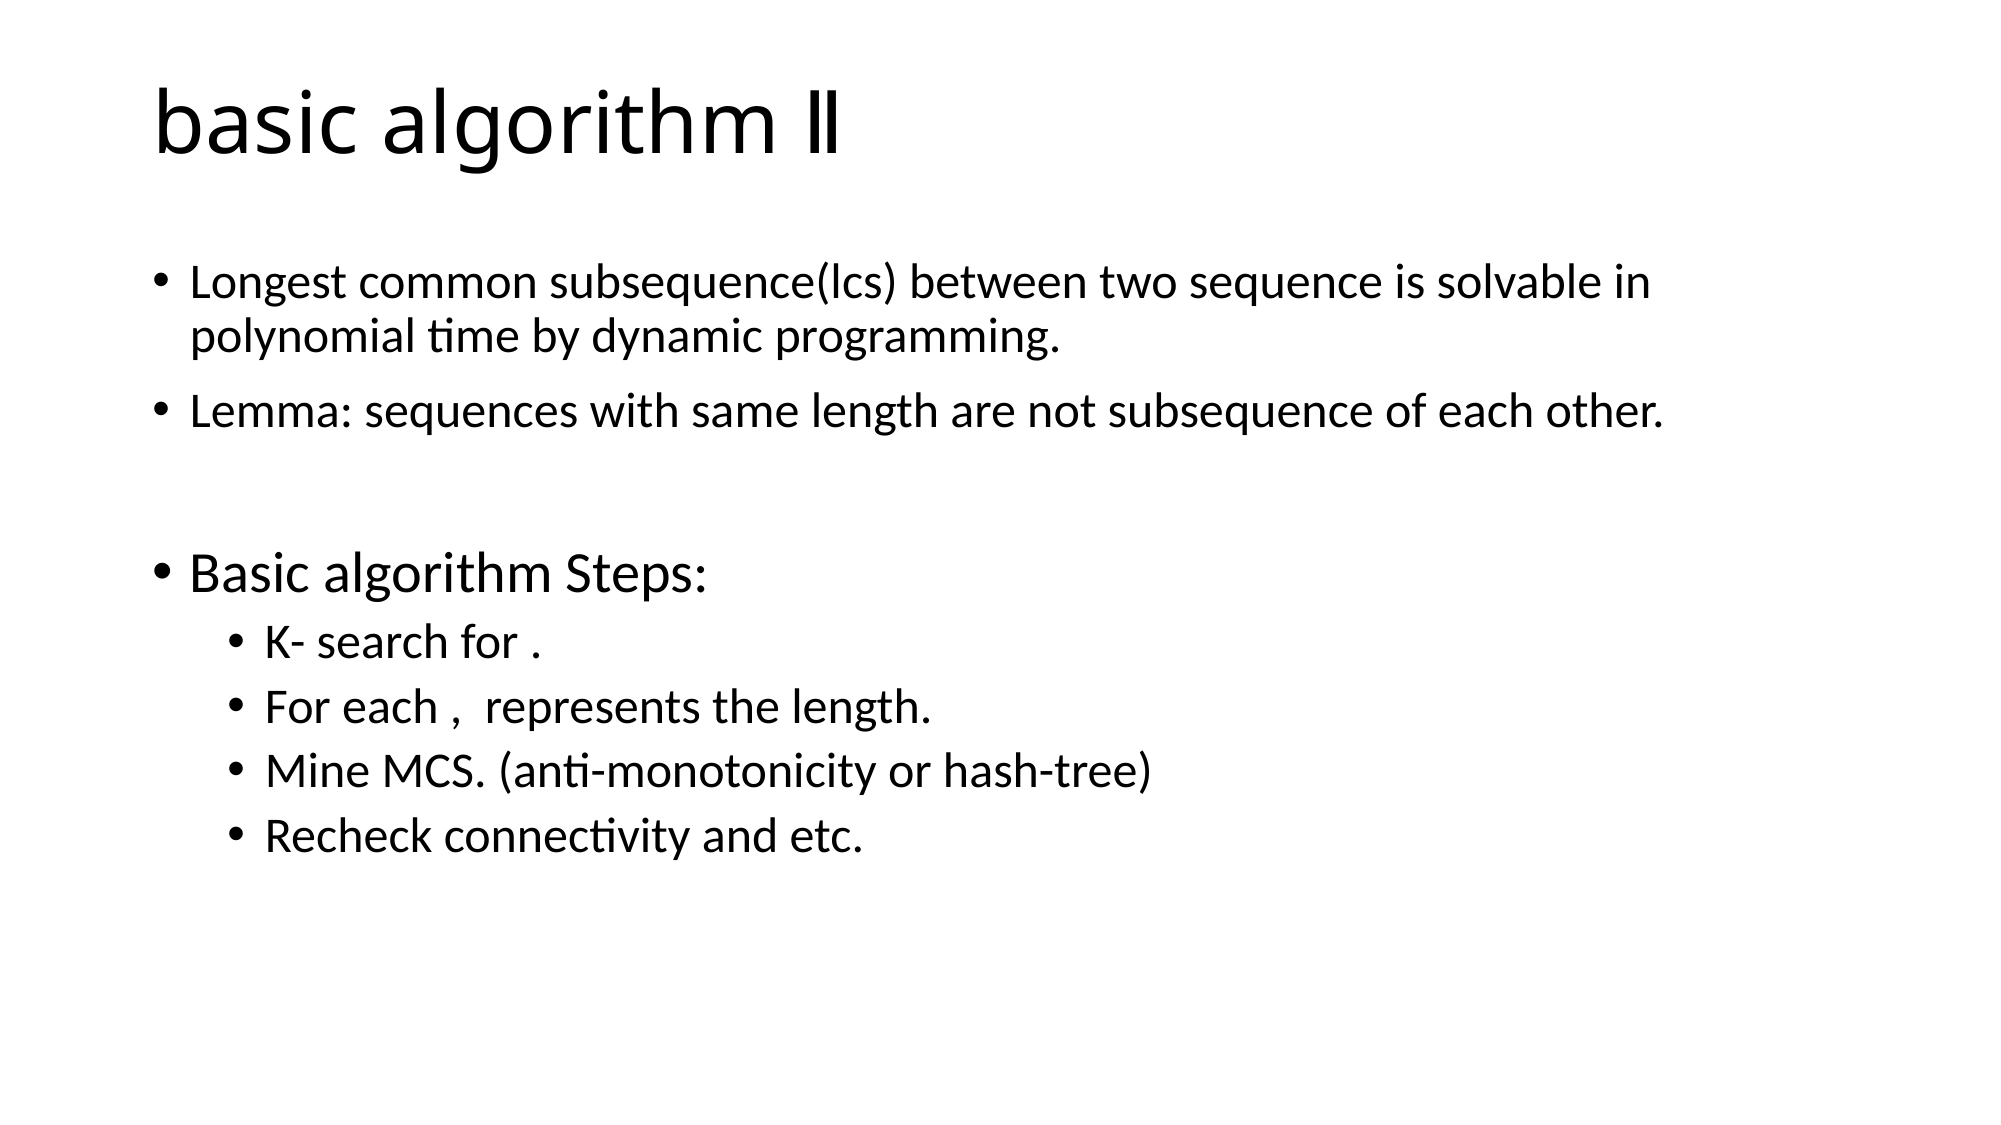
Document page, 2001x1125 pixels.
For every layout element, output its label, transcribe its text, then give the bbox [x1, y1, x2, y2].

title basic algorithm Ⅱ [137, 71, 1863, 180]
